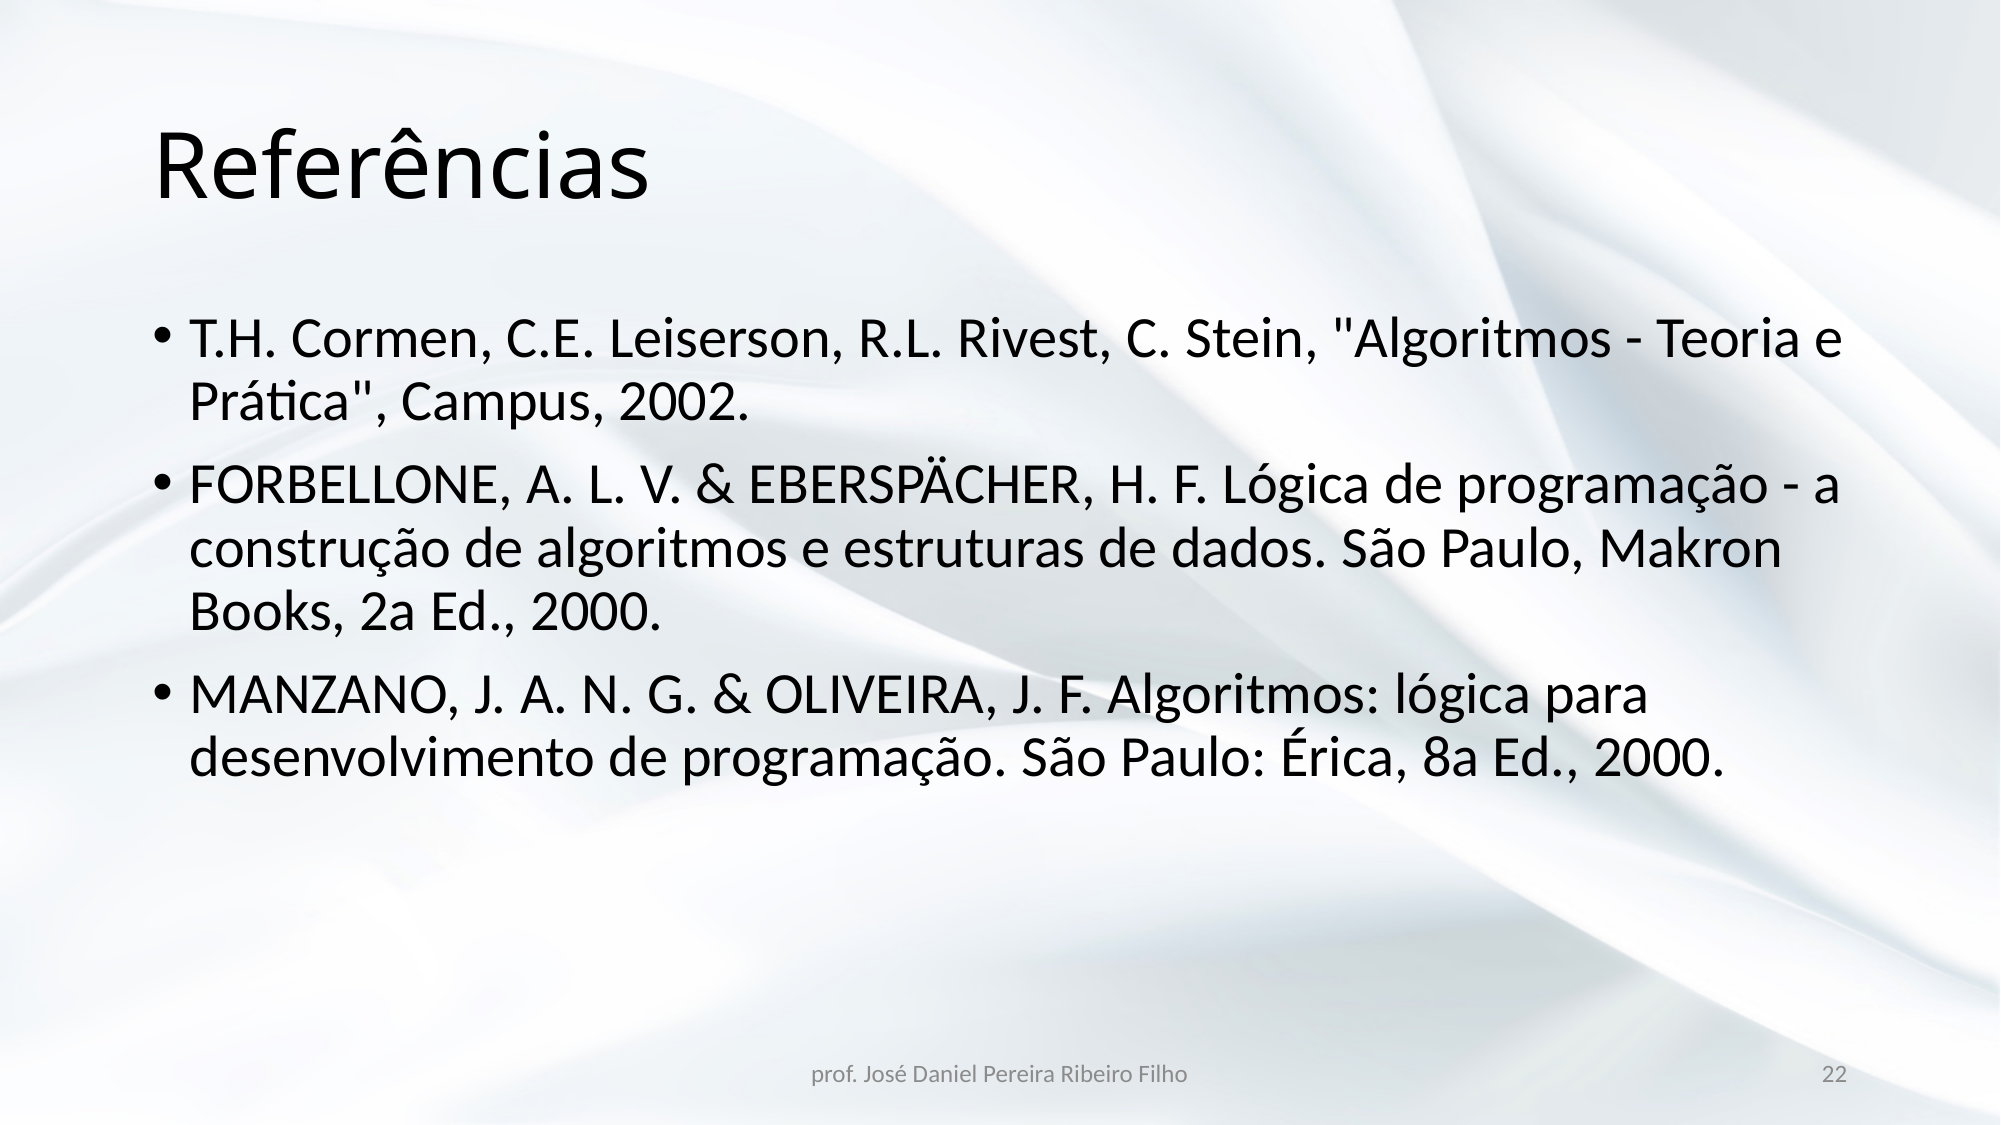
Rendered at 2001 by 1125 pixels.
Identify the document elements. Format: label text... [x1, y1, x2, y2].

list T.H. Cormen, C.E. Leiserson, R.L. Rivest, C. Stein, "Algoritmos - Teoria e Prática", Campus, 2002. FORBELLONE, A. L. V. & EBERSPÄCHER, H. F. Lógica de programação - a construção de algoritmos e estruturas de dados. São Paulo, Makron Books, 2a Ed., 2000. MANZANO, J. A. N. G. & OLIVEIRA, J. F. Algoritmos: lógica para desenvolvimento de programação. São Paulo: Érica, 8a Ed., 2000. [137, 299, 1863, 1014]
footer prof. José Daniel Pereira Ribeiro Filho [662, 1042, 1338, 1103]
picture [0, 0, 2001, 1125]
title Referências [137, 59, 1863, 278]
slide_number 22 [1412, 1042, 1863, 1103]
